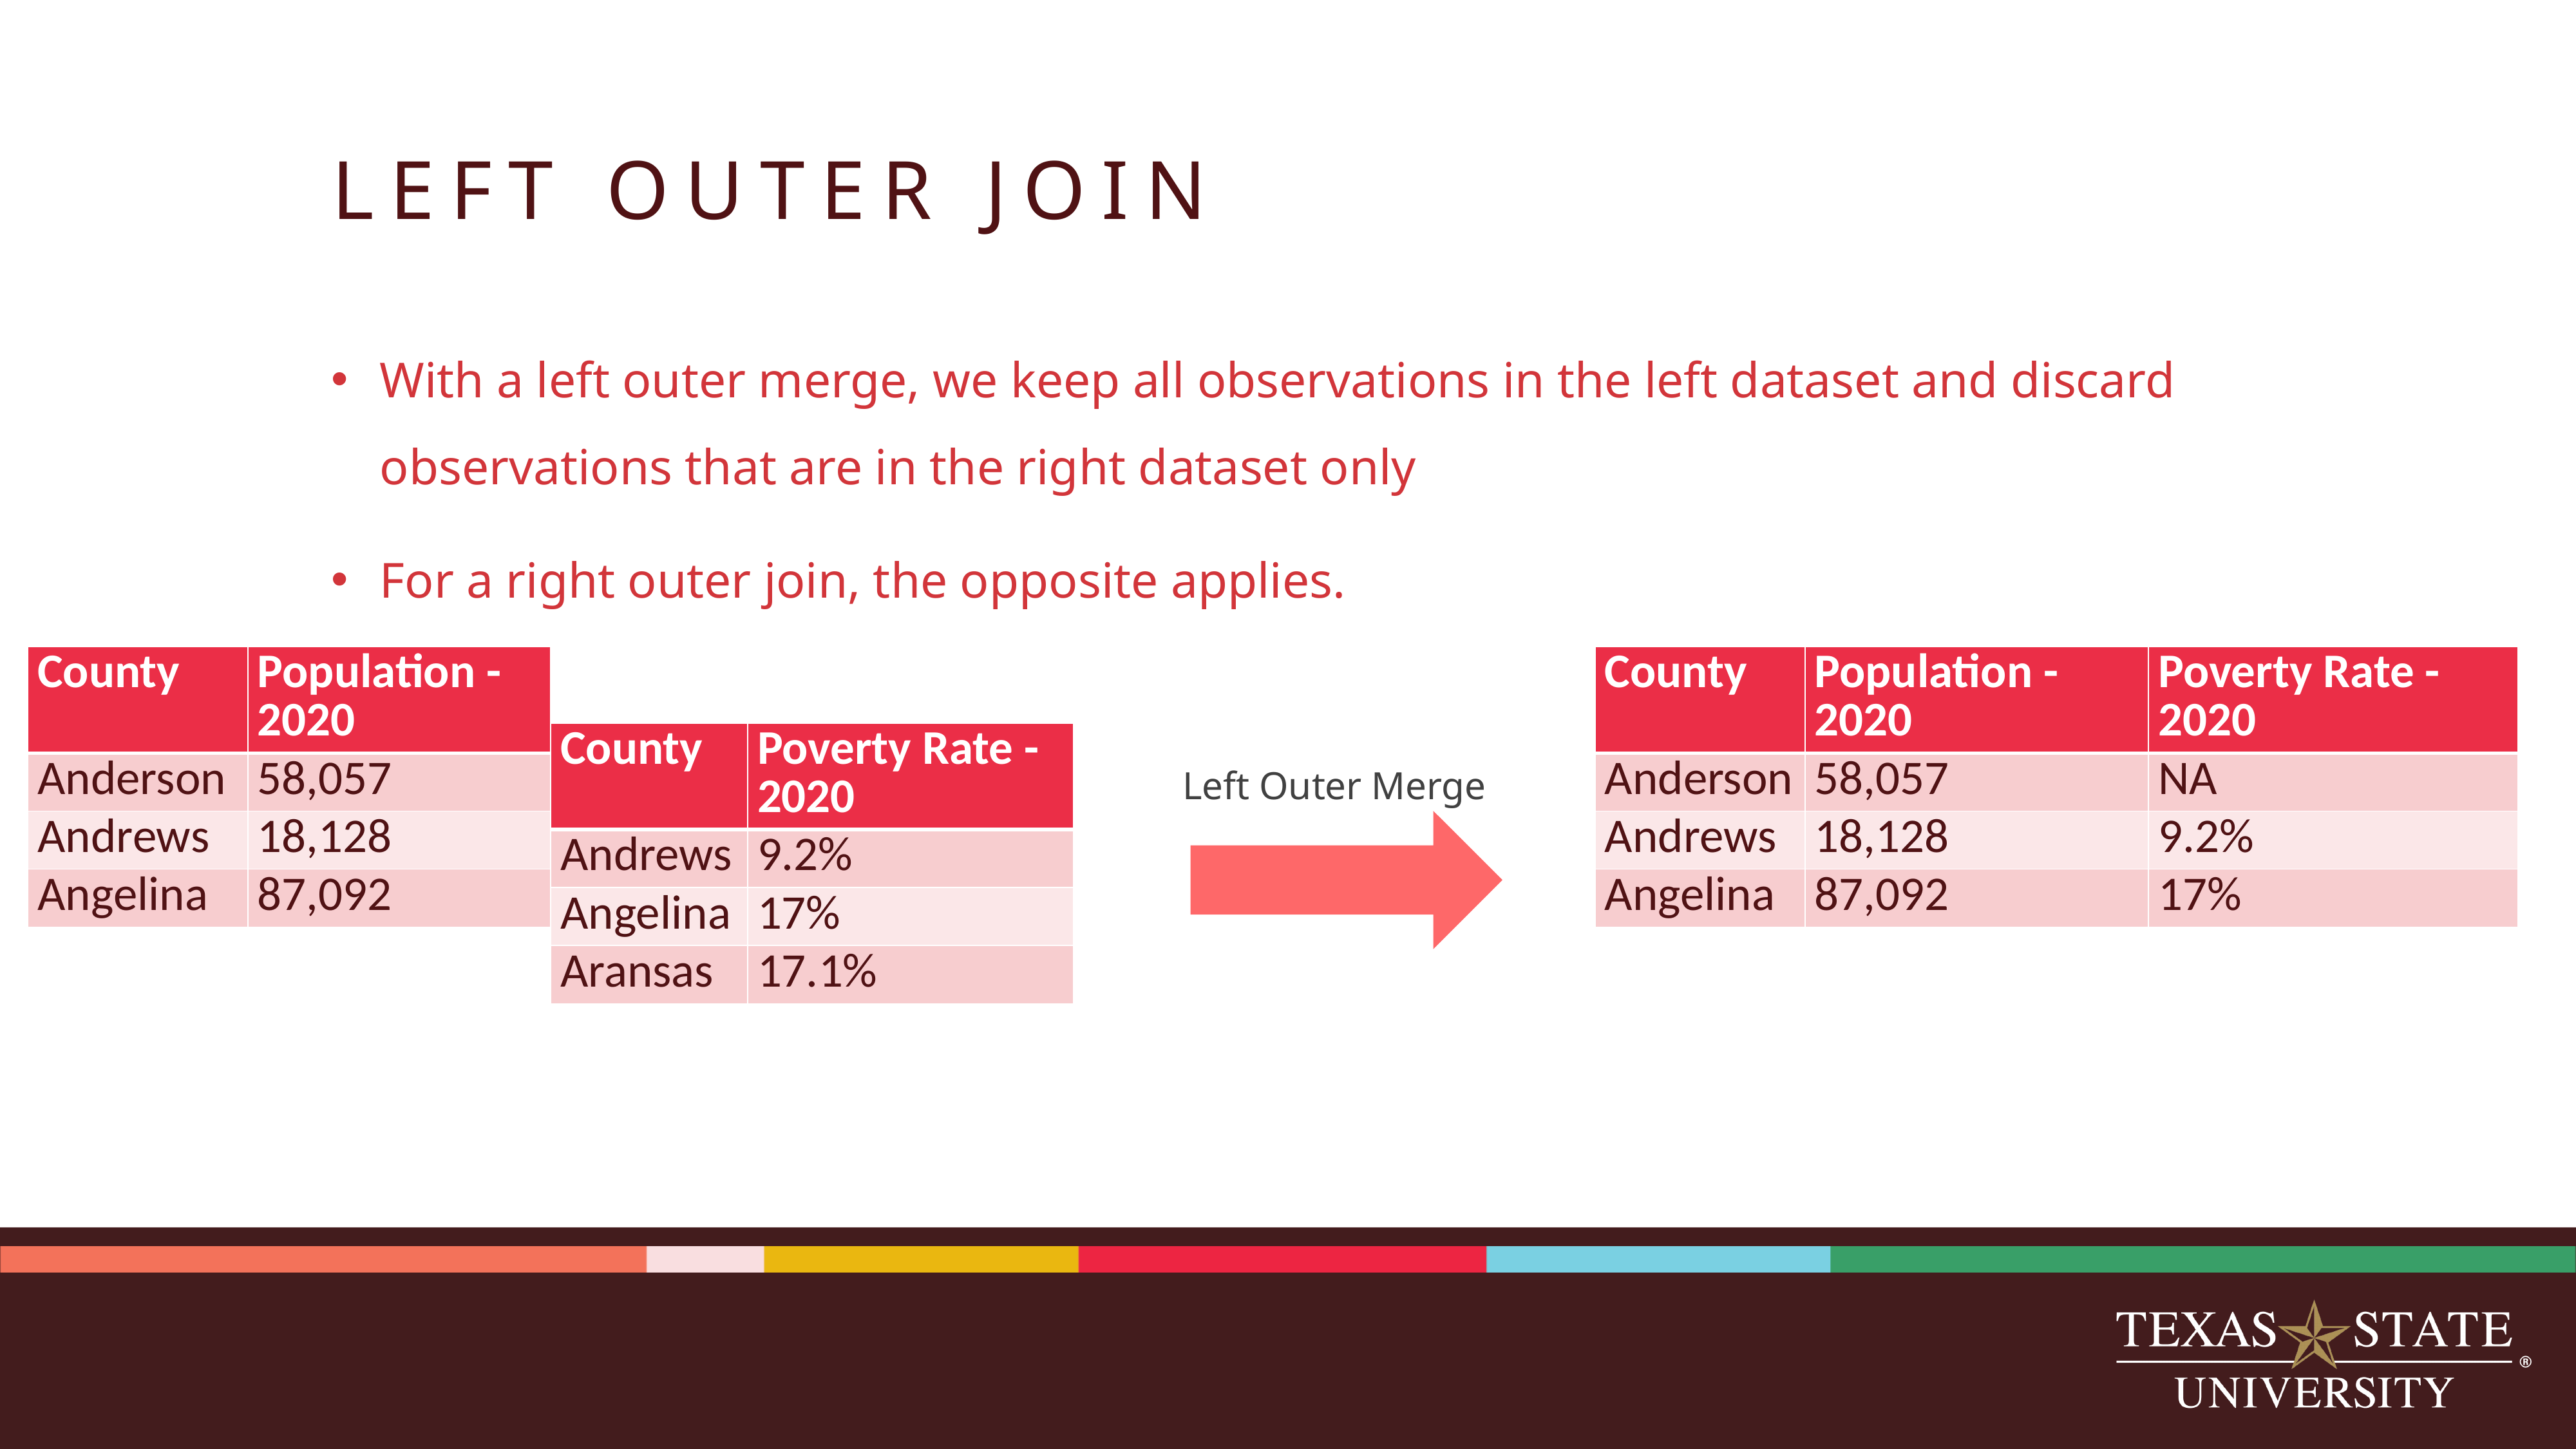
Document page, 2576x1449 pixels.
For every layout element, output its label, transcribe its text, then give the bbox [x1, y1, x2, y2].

table_cell Andrews [28, 811, 247, 869]
table_cell 87,092 [1806, 869, 2148, 927]
table_header County [28, 647, 247, 752]
picture [0, 1246, 2576, 1449]
table_header County [551, 724, 747, 828]
table_cell 18,128 [1806, 811, 2148, 869]
table_cell Anderson [1596, 755, 1804, 811]
table_cell 58,057 [249, 755, 550, 811]
table_header Poverty Rate - 2020 [748, 724, 1073, 828]
table_cell Andrews [551, 831, 747, 887]
table_cell 17% [748, 888, 1073, 945]
table_cell Angelina [551, 888, 747, 945]
table_cell Anderson [28, 755, 247, 811]
table_cell 9.2% [2149, 811, 2517, 869]
table_cell 87,092 [249, 869, 550, 927]
table_cell 17% [2149, 869, 2517, 927]
table_cell 18,128 [249, 811, 550, 869]
table_cell Angelina [1596, 869, 1804, 927]
text_box [1189, 812, 1504, 951]
table_cell 58,057 [1806, 755, 2148, 811]
list With a left outer merge, we keep all observations in the left dataset and discard observations that are in the right dataset only For a right outer join, the opposite applies. [322, 315, 2254, 1016]
table_header Population - 2020 [1806, 647, 2148, 752]
table_cell Aransas [551, 946, 747, 1003]
title LEFT OUTER JOIN [322, 144, 2254, 266]
table_header Poverty Rate - 2020 [2149, 647, 2517, 752]
table_header County [1596, 647, 1804, 752]
table_cell Angelina [28, 869, 247, 927]
table_cell 17.1% [748, 946, 1073, 1003]
table_cell Andrews [1596, 811, 1804, 869]
table_header Population - 2020 [249, 647, 550, 752]
table_cell 9.2% [748, 831, 1073, 887]
text_box Left Outer Merge [1166, 757, 1502, 812]
table_cell NA [2149, 755, 2517, 811]
